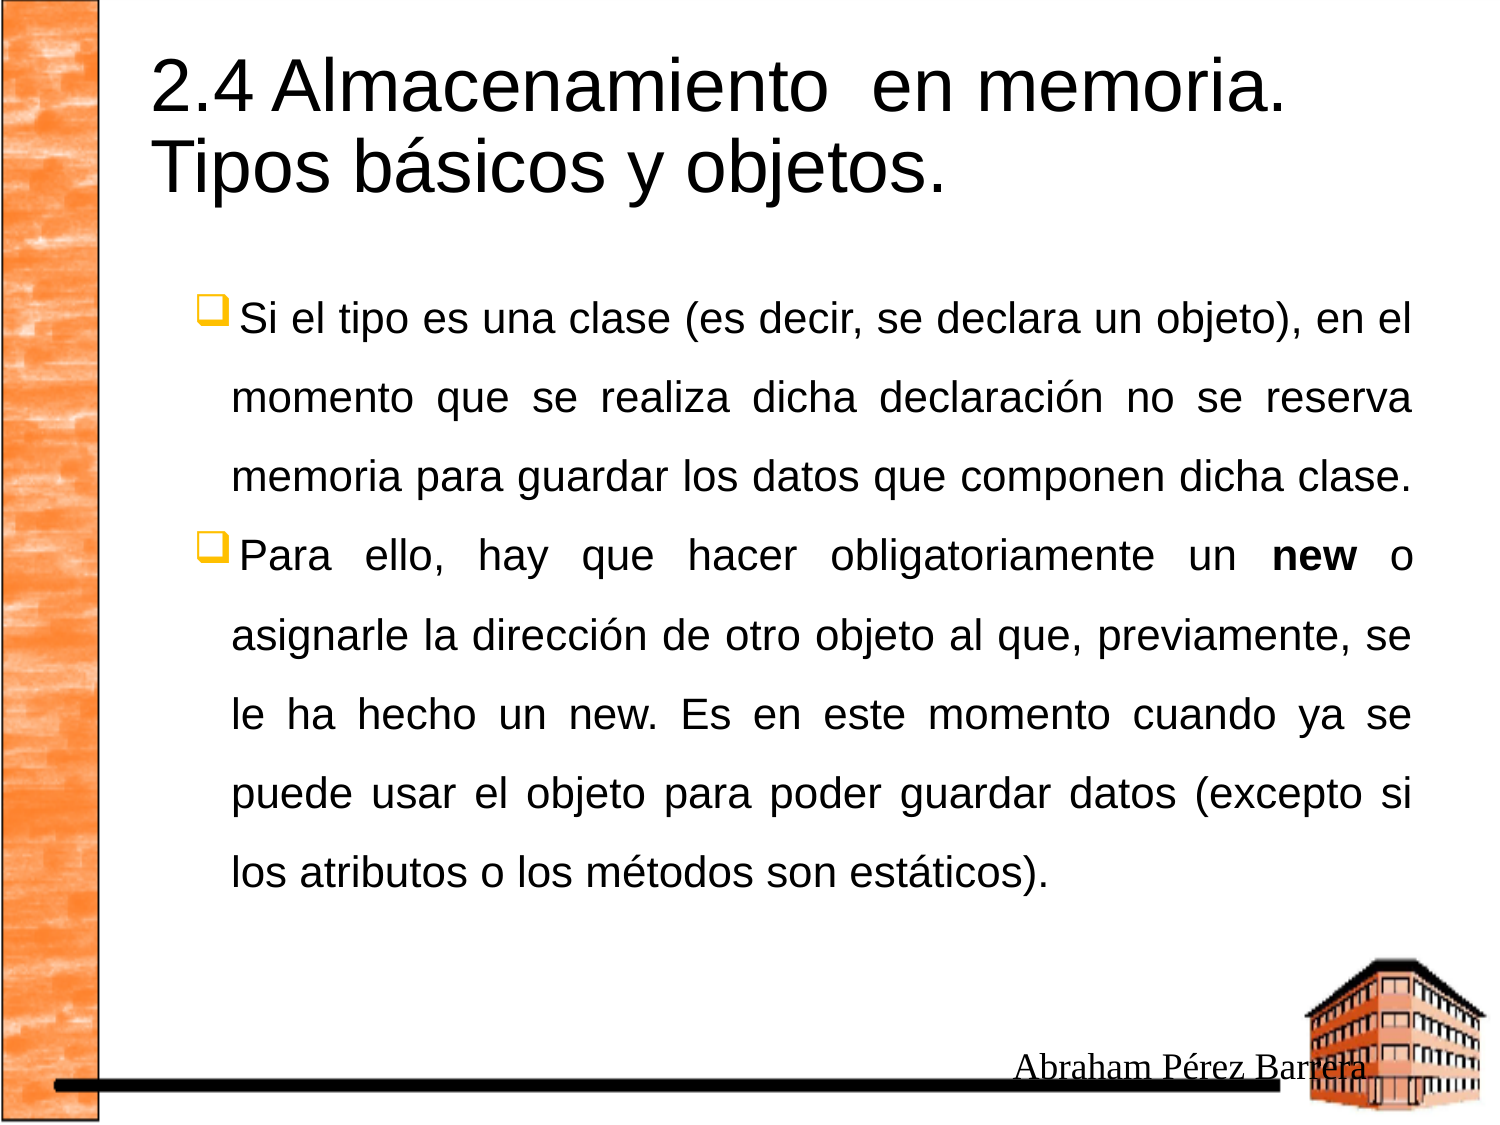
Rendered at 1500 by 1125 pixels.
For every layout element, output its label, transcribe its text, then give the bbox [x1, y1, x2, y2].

list Si el tipo es una clase (es decir, se declara un objeto), en el momento que se realiza dicha declaración no se reserva memoria para guardar los datos que componen dicha clase. Para ello, hay que hacer obligatoriamente un new o asignarle la dirección de otro objeto al que, previamente, se le ha hecho un new. Es en este momento cuando ya se puede usar el objeto para poder guardar datos (excepto si los atributos o los métodos son estáticos). [135, 255, 1430, 970]
title 2.4 Almacenamiento en memoria. Tipos básicos y objetos. [135, 19, 1430, 237]
picture [0, 0, 1500, 1125]
